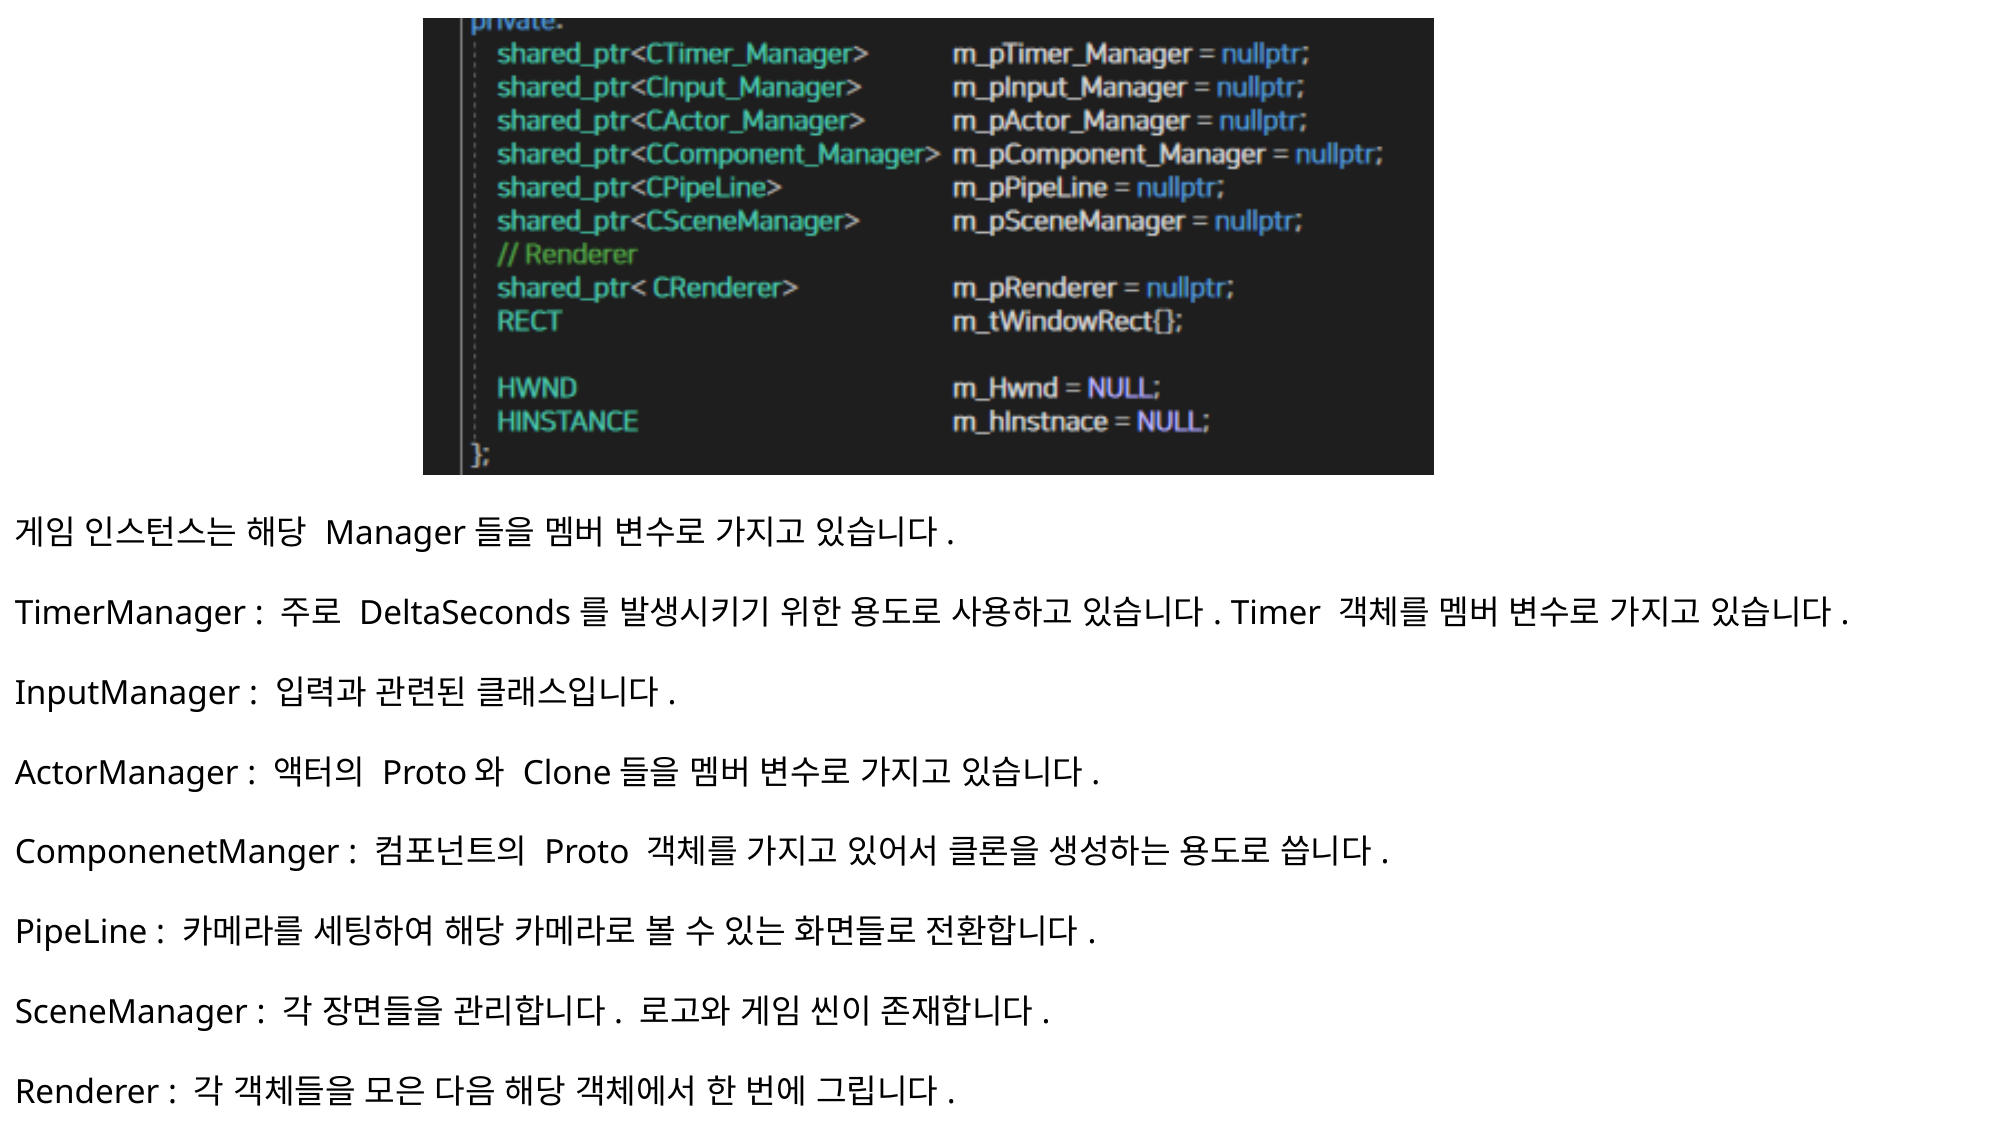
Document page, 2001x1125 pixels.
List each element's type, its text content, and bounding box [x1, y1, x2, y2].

picture [423, 18, 1434, 475]
text_box 게임 인스턴스는 해당 Manager들을 멤버 변수로 가지고 있습니다. TimerManager : 주로 DeltaSeconds를 발생시키기 위한 용도로 사용하고 있습니다. Timer 객체를 멤버 변수로 가지고 있습니다. InputManager : 입력과 관련된 클래스입니다. ActorManager : 액터의 Proto와 Clone들을 멤버 변수로 가지고 있습니다. ComponenetManger : 컴포넌트의 Proto 객체를 가지고 있어서 클론을 생성하는 용도로 씁니다. PipeLine : 카메라를 세팅하여 해당 카메라로 볼 수 있는 화면들로 전환합니다. SceneManager : 각 장면들을 관리합니다. 로고와 게임 씬이 존재합니다. Renderer : 각 객체들을 모은 다음 해당 객체에서 한 번에 그립니다. [0, 503, 1946, 1118]
